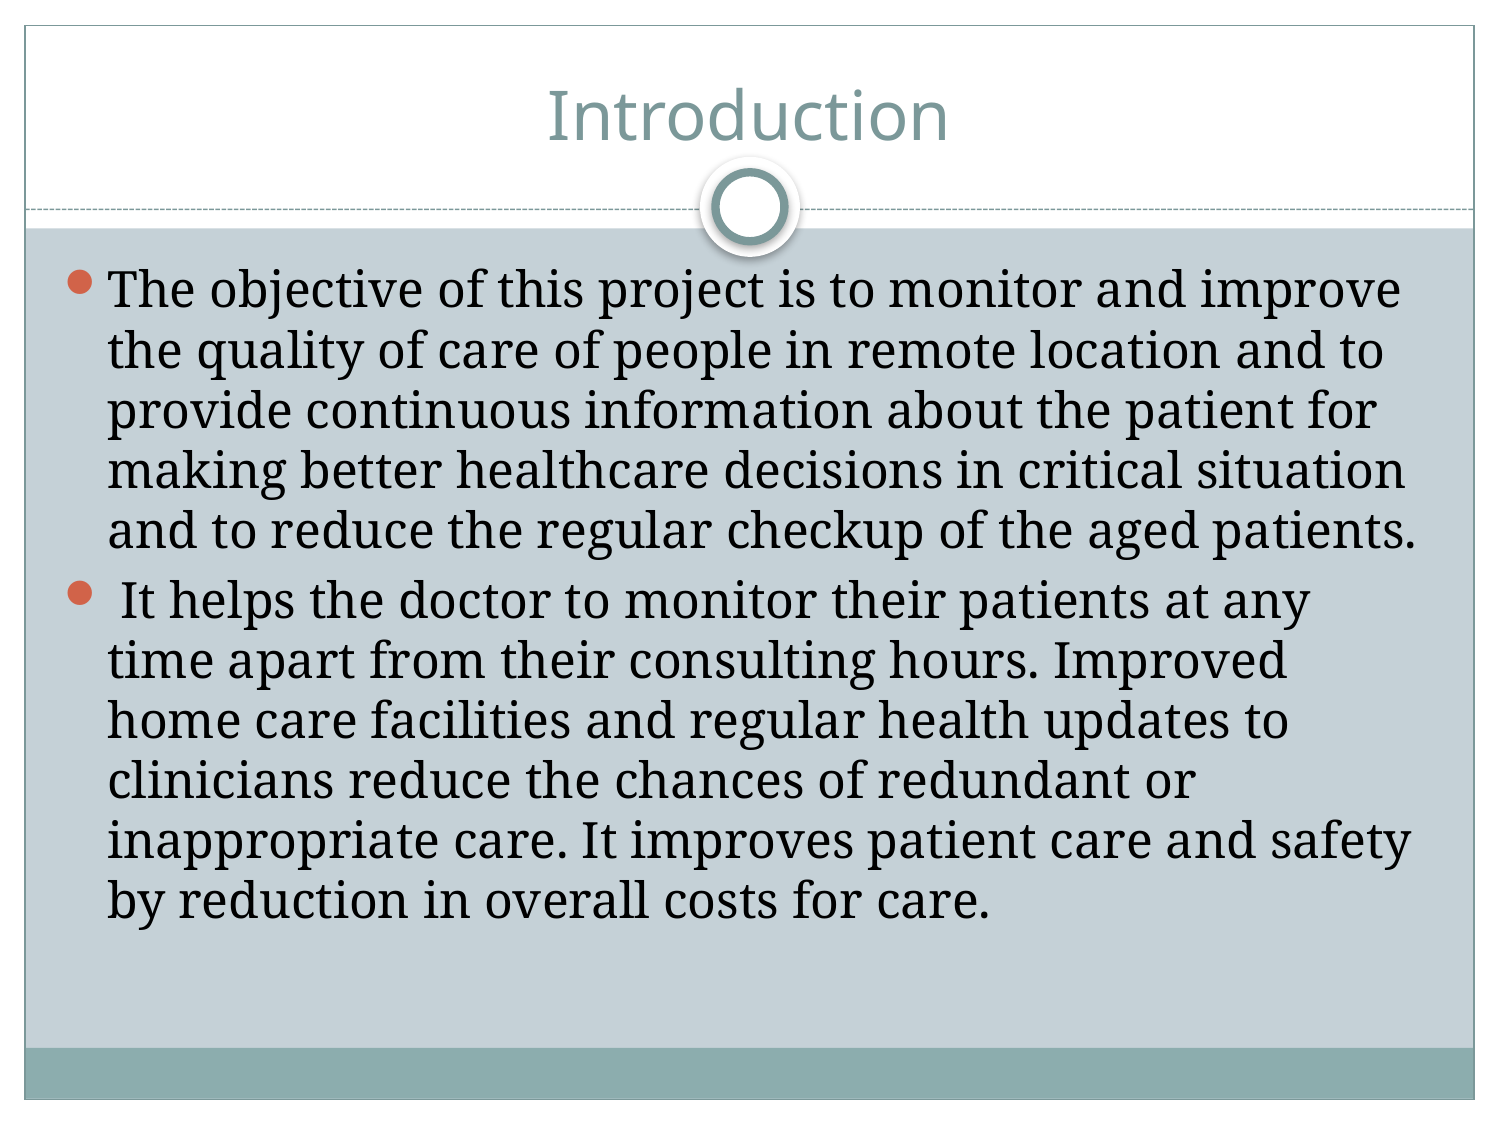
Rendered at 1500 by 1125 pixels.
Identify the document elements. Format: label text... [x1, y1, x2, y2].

title Introduction [49, 37, 1450, 162]
list The objective of this project is to monitor and improve the quality of care of people in remote location and to provide continuous information about the patient for making better healthcare decisions in critical situation and to reduce the regular checkup of the aged patients. It helps the doctor to monitor their patients at any time apart from their consulting hours. Improved home care facilities and regular health updates to clinicians reduce the chances of redundant or inappropriate care. It improves patient care and safety by reduction in overall costs for care. [49, 250, 1445, 1001]
